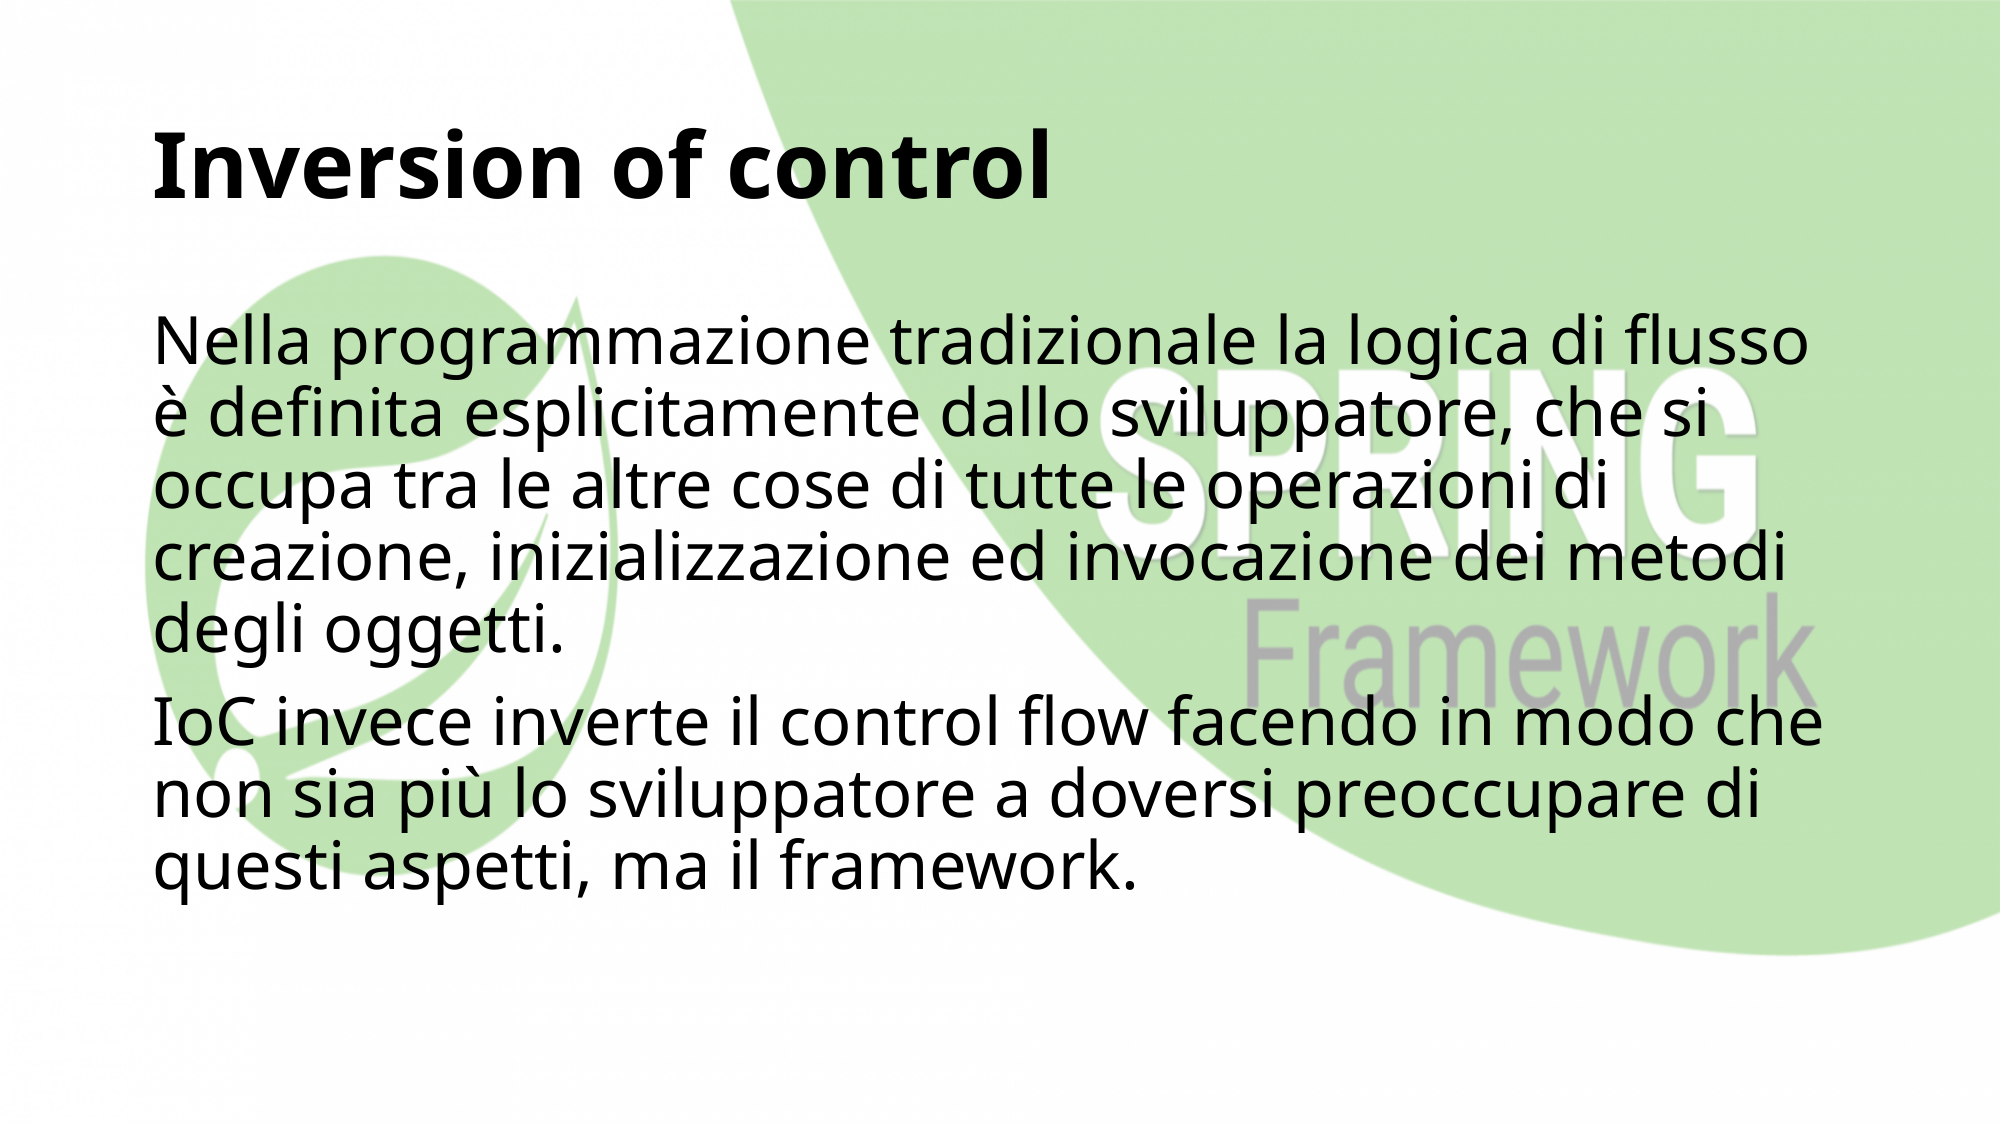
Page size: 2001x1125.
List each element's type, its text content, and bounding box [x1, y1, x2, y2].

list Nella programmazione tradizionale la logica di flusso è definita esplicitamente dallo sviluppatore, che si occupa tra le altre cose di tutte le operazioni di creazione, inizializzazione ed invocazione dei metodi degli oggetti. IoC invece inverte il control flow facendo in modo che non sia più lo sviluppatore a doversi preoccupare di questi aspetti, ma il framework. [137, 299, 1863, 1014]
title Inversion of control [137, 59, 1863, 278]
